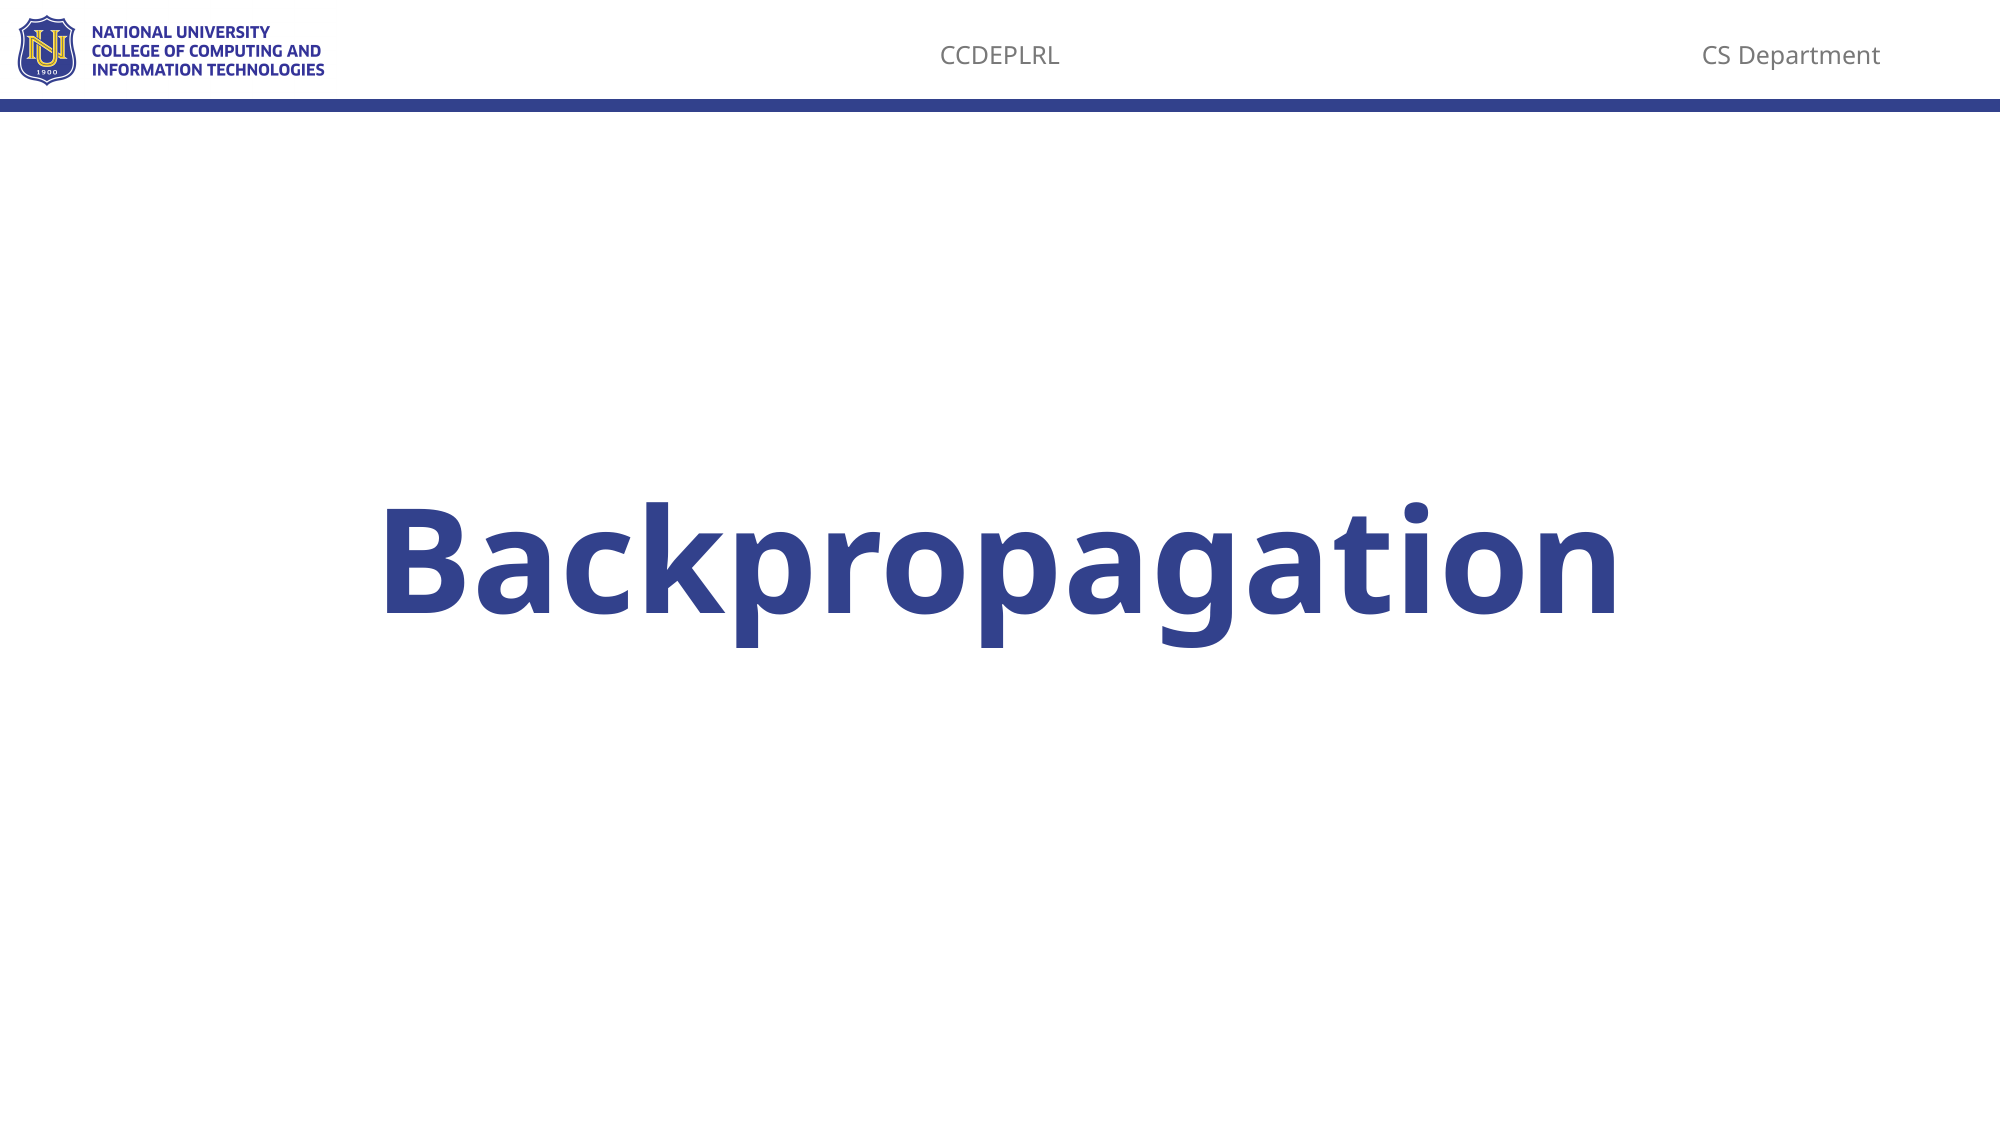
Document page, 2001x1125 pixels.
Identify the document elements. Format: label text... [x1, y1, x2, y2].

picture [0, 0, 337, 99]
title Backpropagation [249, 458, 1750, 653]
